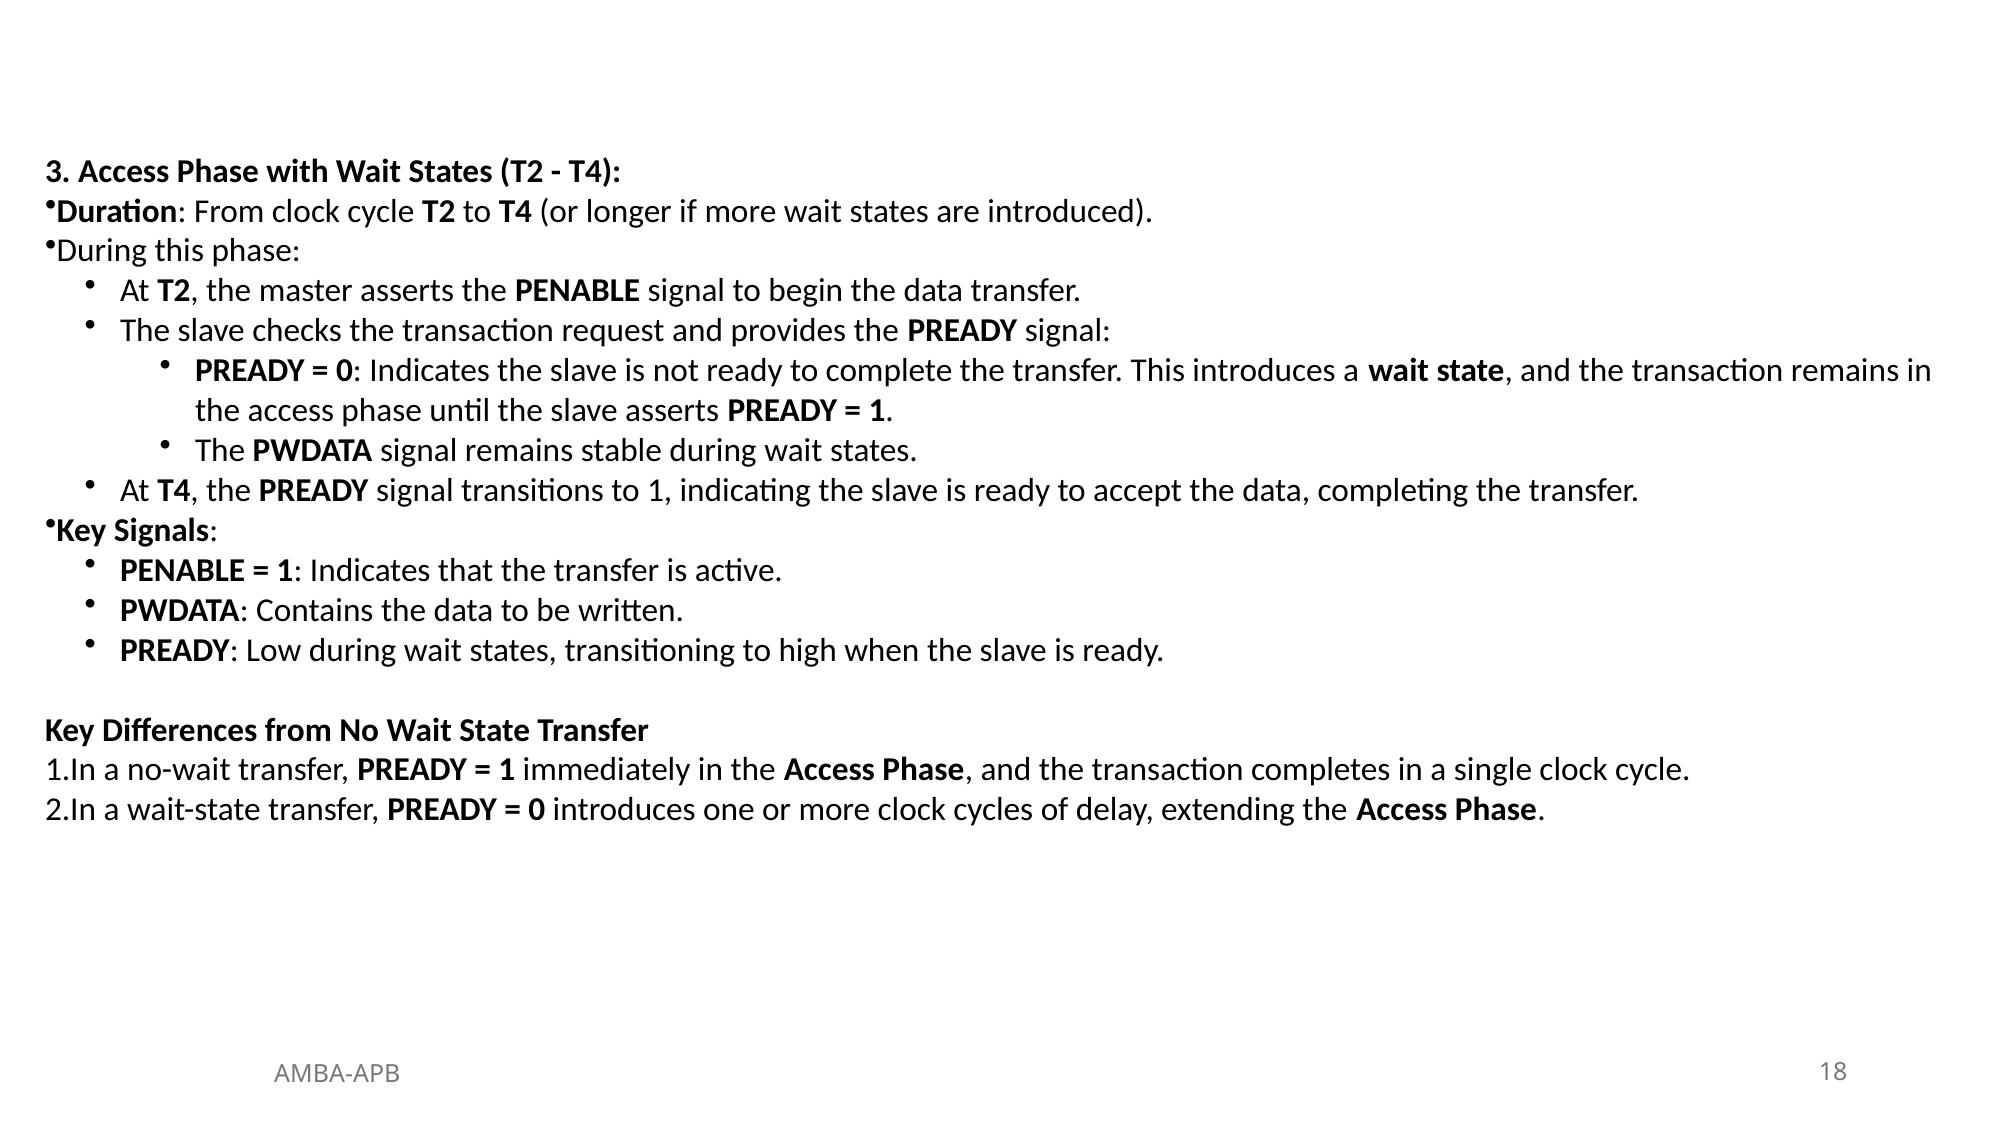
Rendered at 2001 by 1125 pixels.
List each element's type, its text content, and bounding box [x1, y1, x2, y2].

text_box 3. Access Phase with Wait States (T2 - T4): Duration: From clock cycle T2 to T4 (or longer if more wait states are introduced). During this phase: At T2, the master asserts the PENABLE signal to begin the data transfer. The slave checks the transaction request and provides the PREADY signal: PREADY = 0: Indicates the slave is not ready to complete the transfer. This introduces a wait state, and the transaction remains in the access phase until the slave asserts PREADY = 1. The PWDATA signal remains stable during wait states. At T4, the PREADY signal transitions to 1, indicating the slave is ready to accept the data, completing the transfer. Key Signals: PENABLE = 1: Indicates that the transfer is active. PWDATA: Contains the data to be written. PREADY: Low during wait states, transitioning to high when the slave is ready. Key Differences from No Wait State Transfer In a no-wait transfer, PREADY = 1 immediately in the Access Phase, and the transaction completes in a single clock cycle. In a wait-state transfer, PREADY = 0 introduces one or more clock cycles of delay, extending the Access Phase. [0, 141, 1991, 835]
slide_number 18 [1412, 1042, 1863, 1103]
text_box AMBA-APB [0, 1042, 675, 1103]
